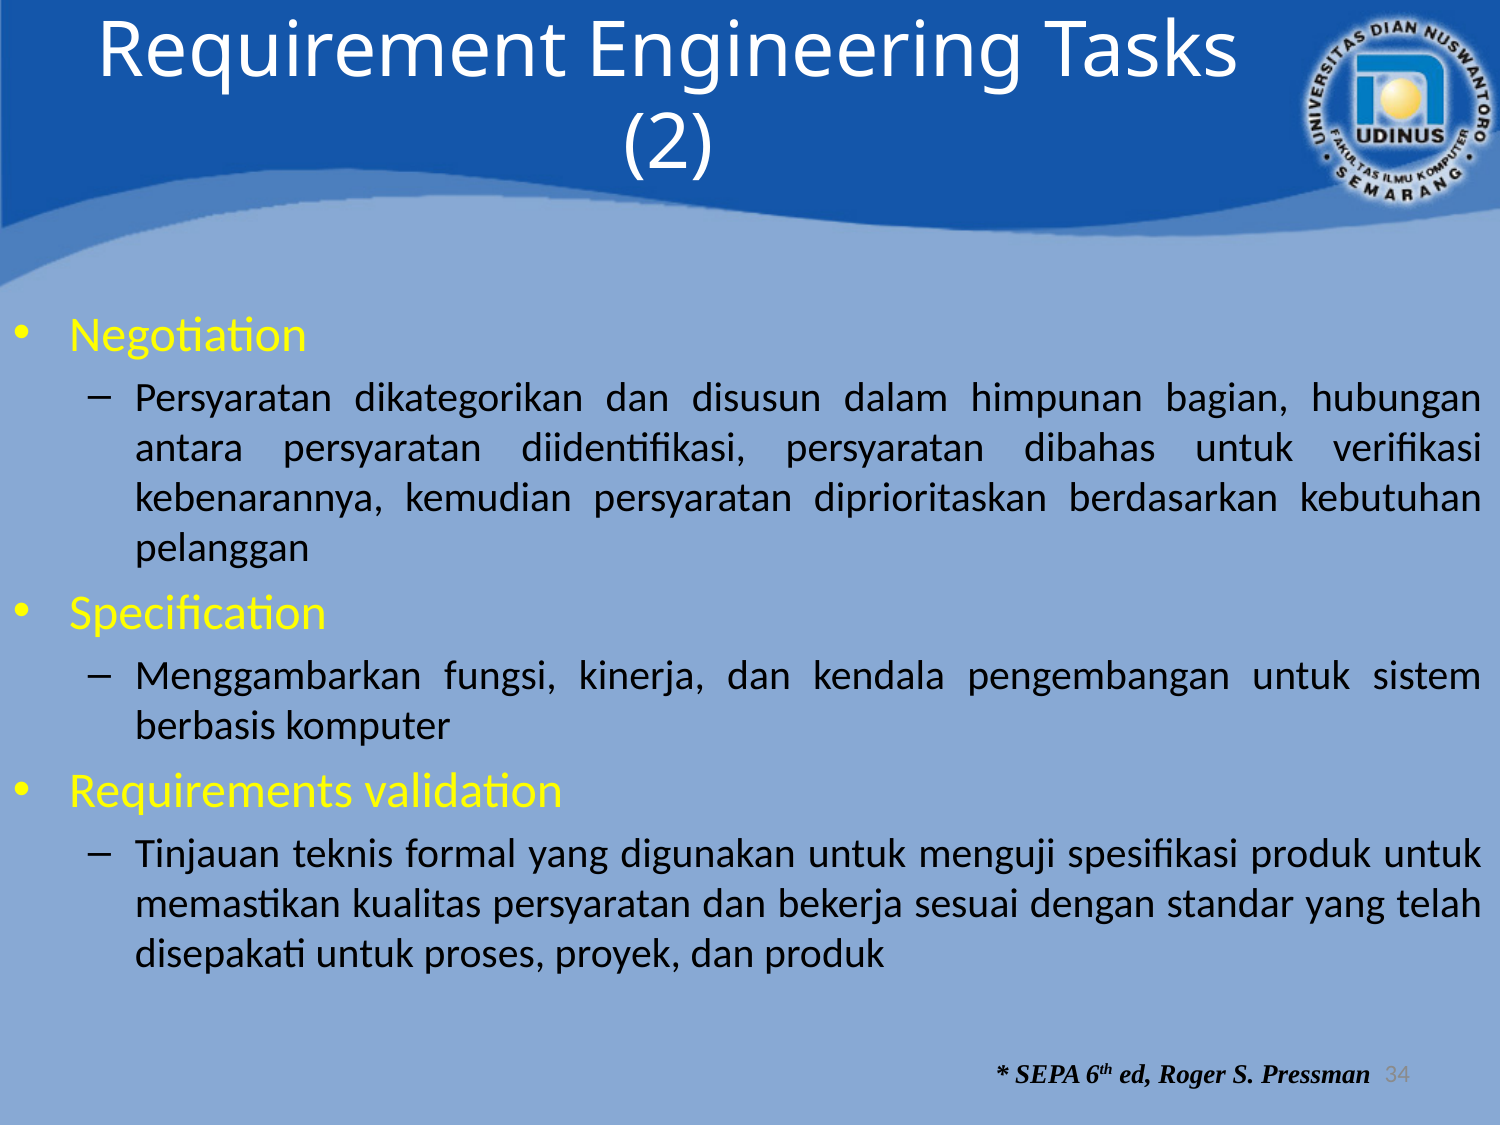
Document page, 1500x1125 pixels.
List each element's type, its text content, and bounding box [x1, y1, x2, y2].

picture [0, 0, 1500, 1125]
list Negotiation Persyaratan dikategorikan dan disusun dalam himpunan bagian, hubungan antara persyaratan diidentifikasi, persyaratan dibahas untuk verifikasi kebenarannya, kemudian persyaratan diprioritaskan berdasarkan kebutuhan pelanggan Specification Menggambarkan fungsi, kinerja, dan kendala pengembangan untuk sistem berbasis komputer Requirements validation Tinjauan teknis formal yang digunakan untuk menguji spesifikasi produk untuk memastikan kualitas persyaratan dan bekerja sesuai dengan standar yang telah disepakati untuk proses, proyek, dan produk [0, 293, 1498, 1037]
slide_number 34 [1074, 1042, 1425, 1103]
title Requirement Engineering Tasks (2) [37, 0, 1300, 186]
text_box * SEPA 6th ed, Roger S. Pressman [981, 1049, 1385, 1096]
